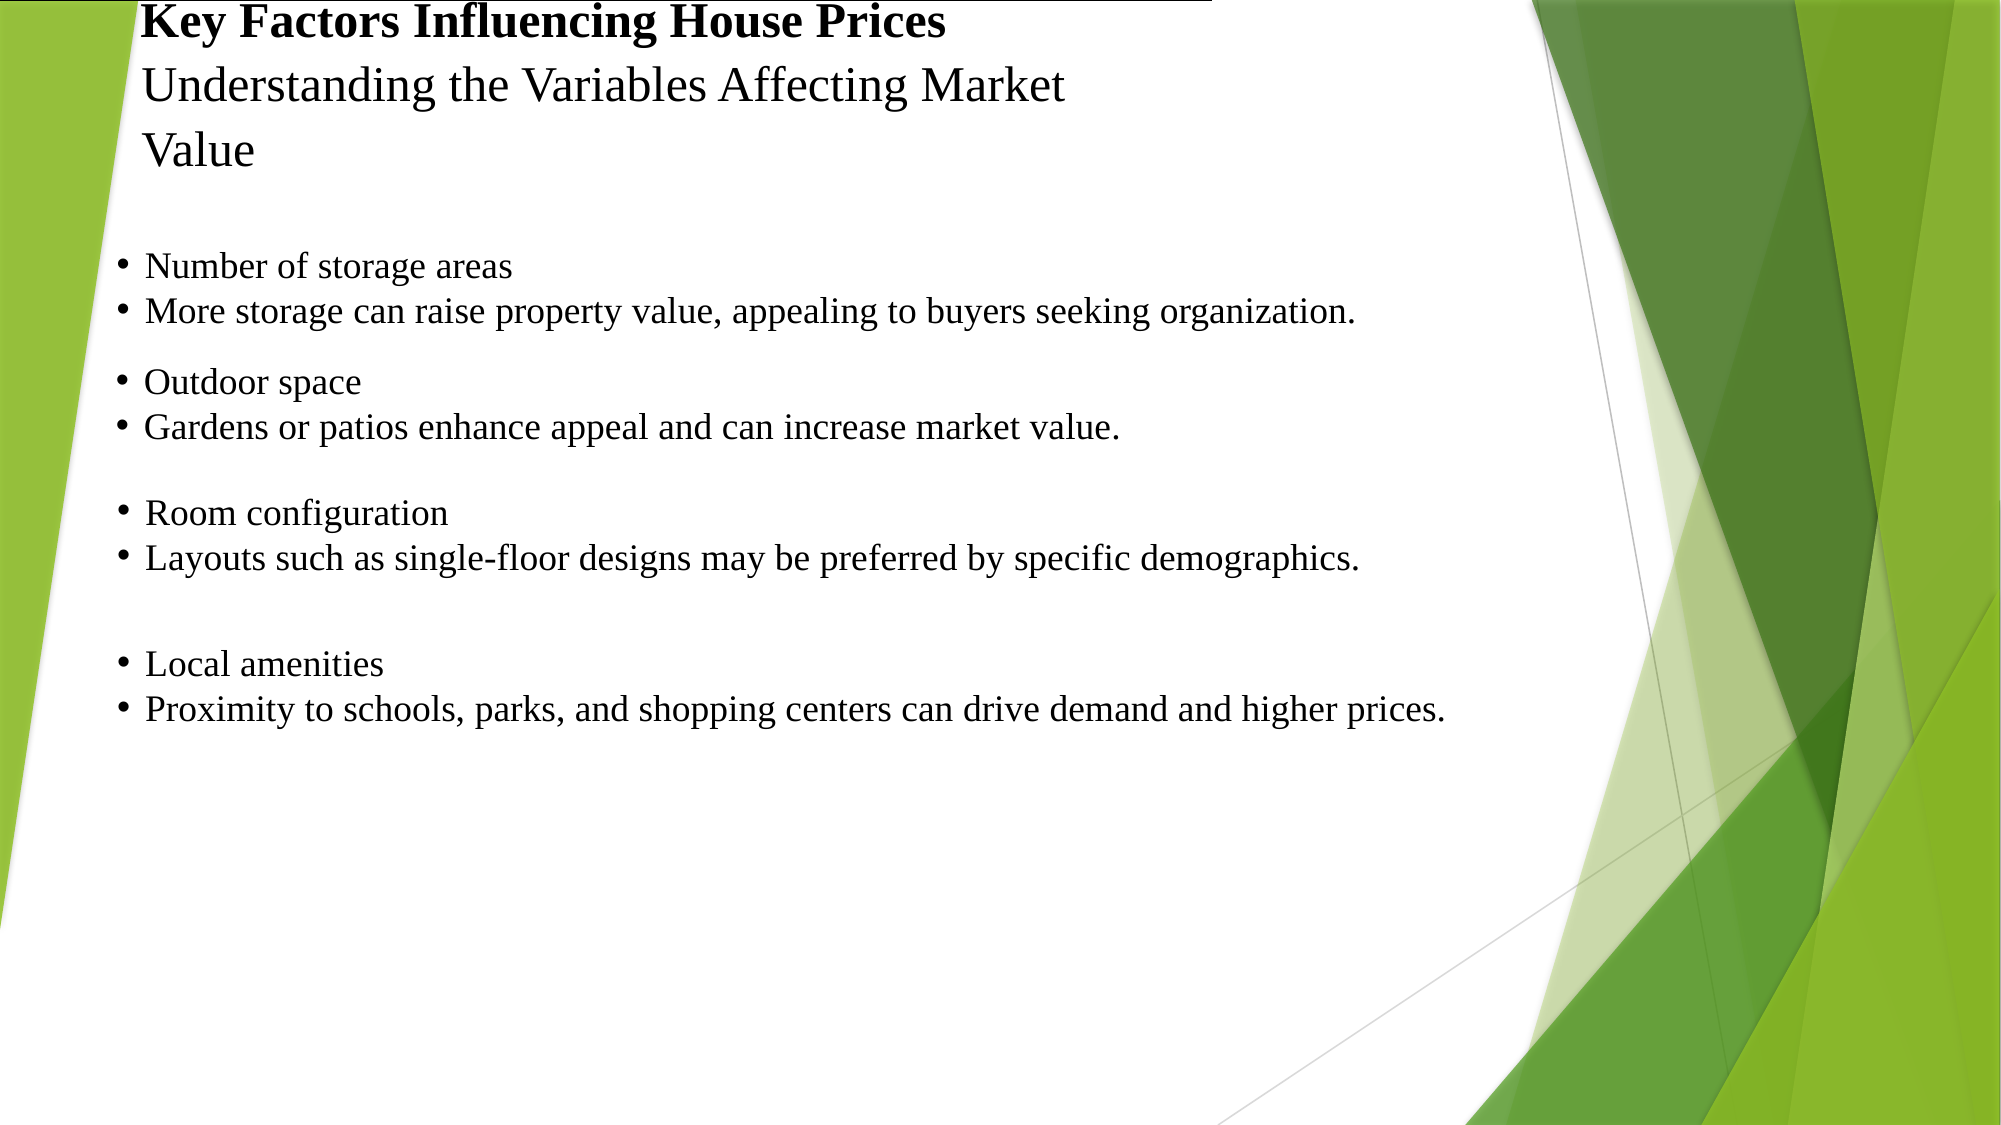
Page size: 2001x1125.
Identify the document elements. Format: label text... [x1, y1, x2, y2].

title Key Factors Influencing House Prices Understanding the Variables Affecting Market Value [107, 0, 1382, 244]
text_box Outdoor space Gardens or patios enhance appeal and can increase market value. [100, 349, 1138, 500]
text_box Number of storage areas More storage can raise property value, appealing to buyers seeking organization. [101, 233, 1374, 384]
text_box Room configuration Layouts such as single-floor designs may be preferred by specific demographics. [102, 479, 1377, 630]
text_box Local amenities Proximity to schools, parks, and shopping centers can drive demand and higher prices. [102, 631, 1463, 737]
